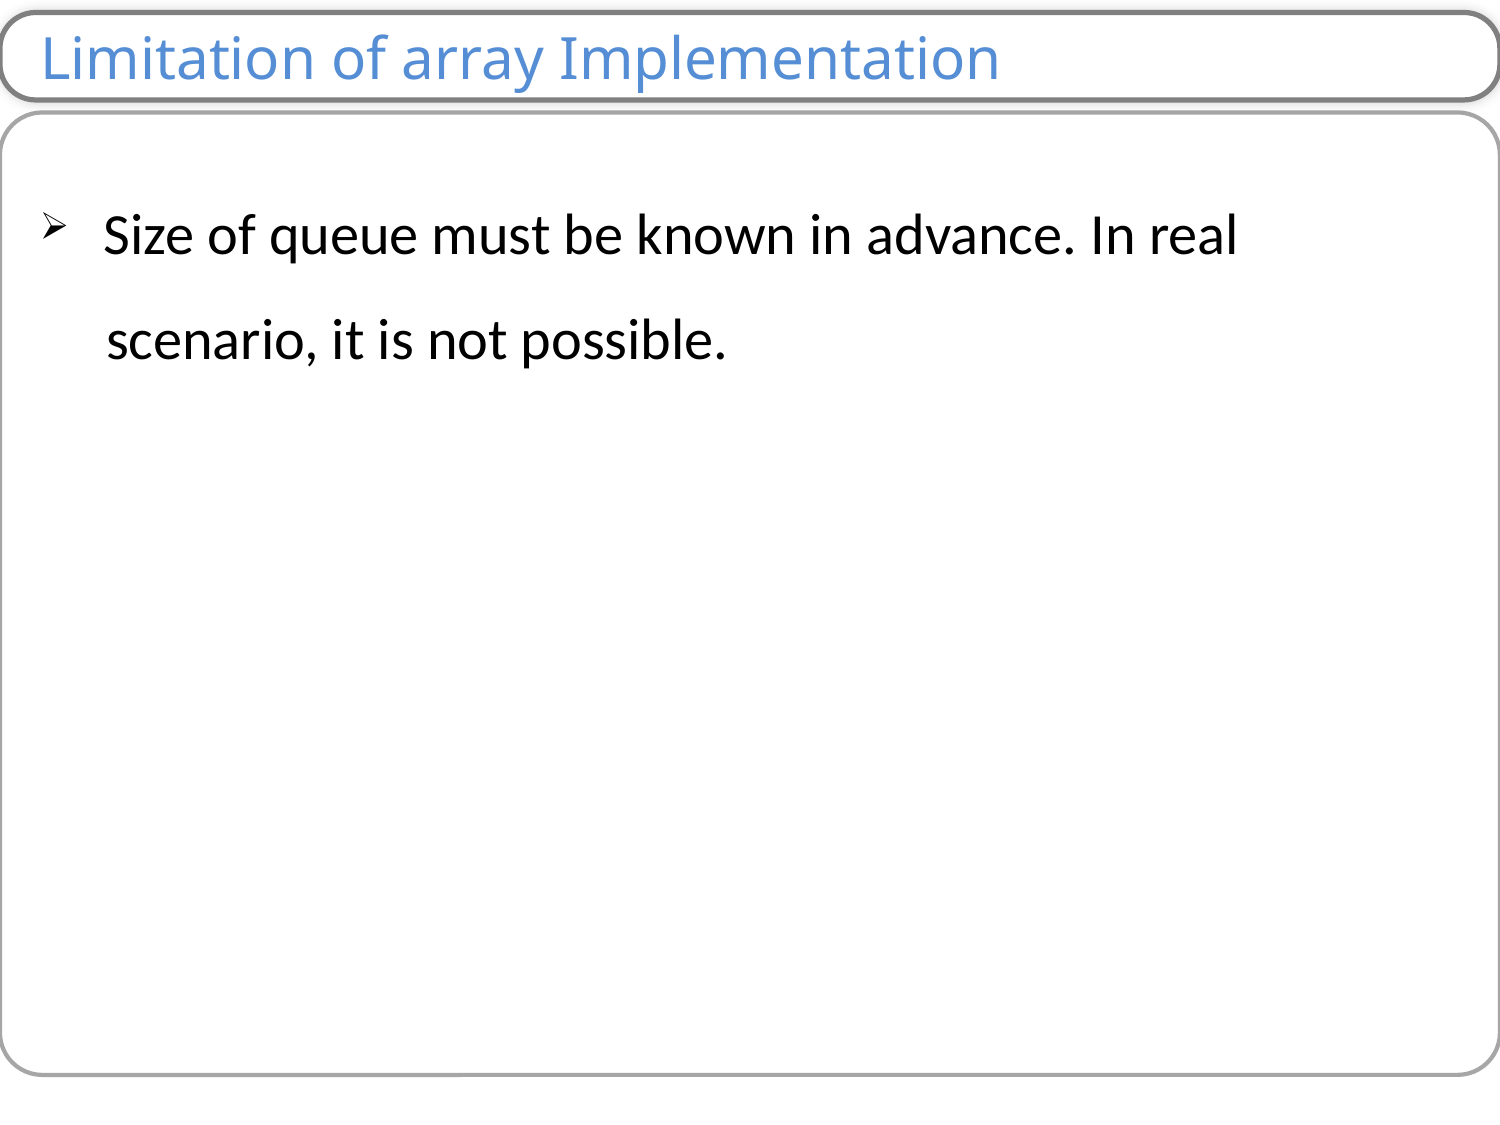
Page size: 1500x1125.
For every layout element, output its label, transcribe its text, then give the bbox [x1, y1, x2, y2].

text_box [0, 111, 1500, 1078]
text_box Size of queue must be known in advance. In real scenario, it is not possible. [24, 153, 1475, 484]
text_box Limitation of array Implementation [0, 10, 1500, 103]
